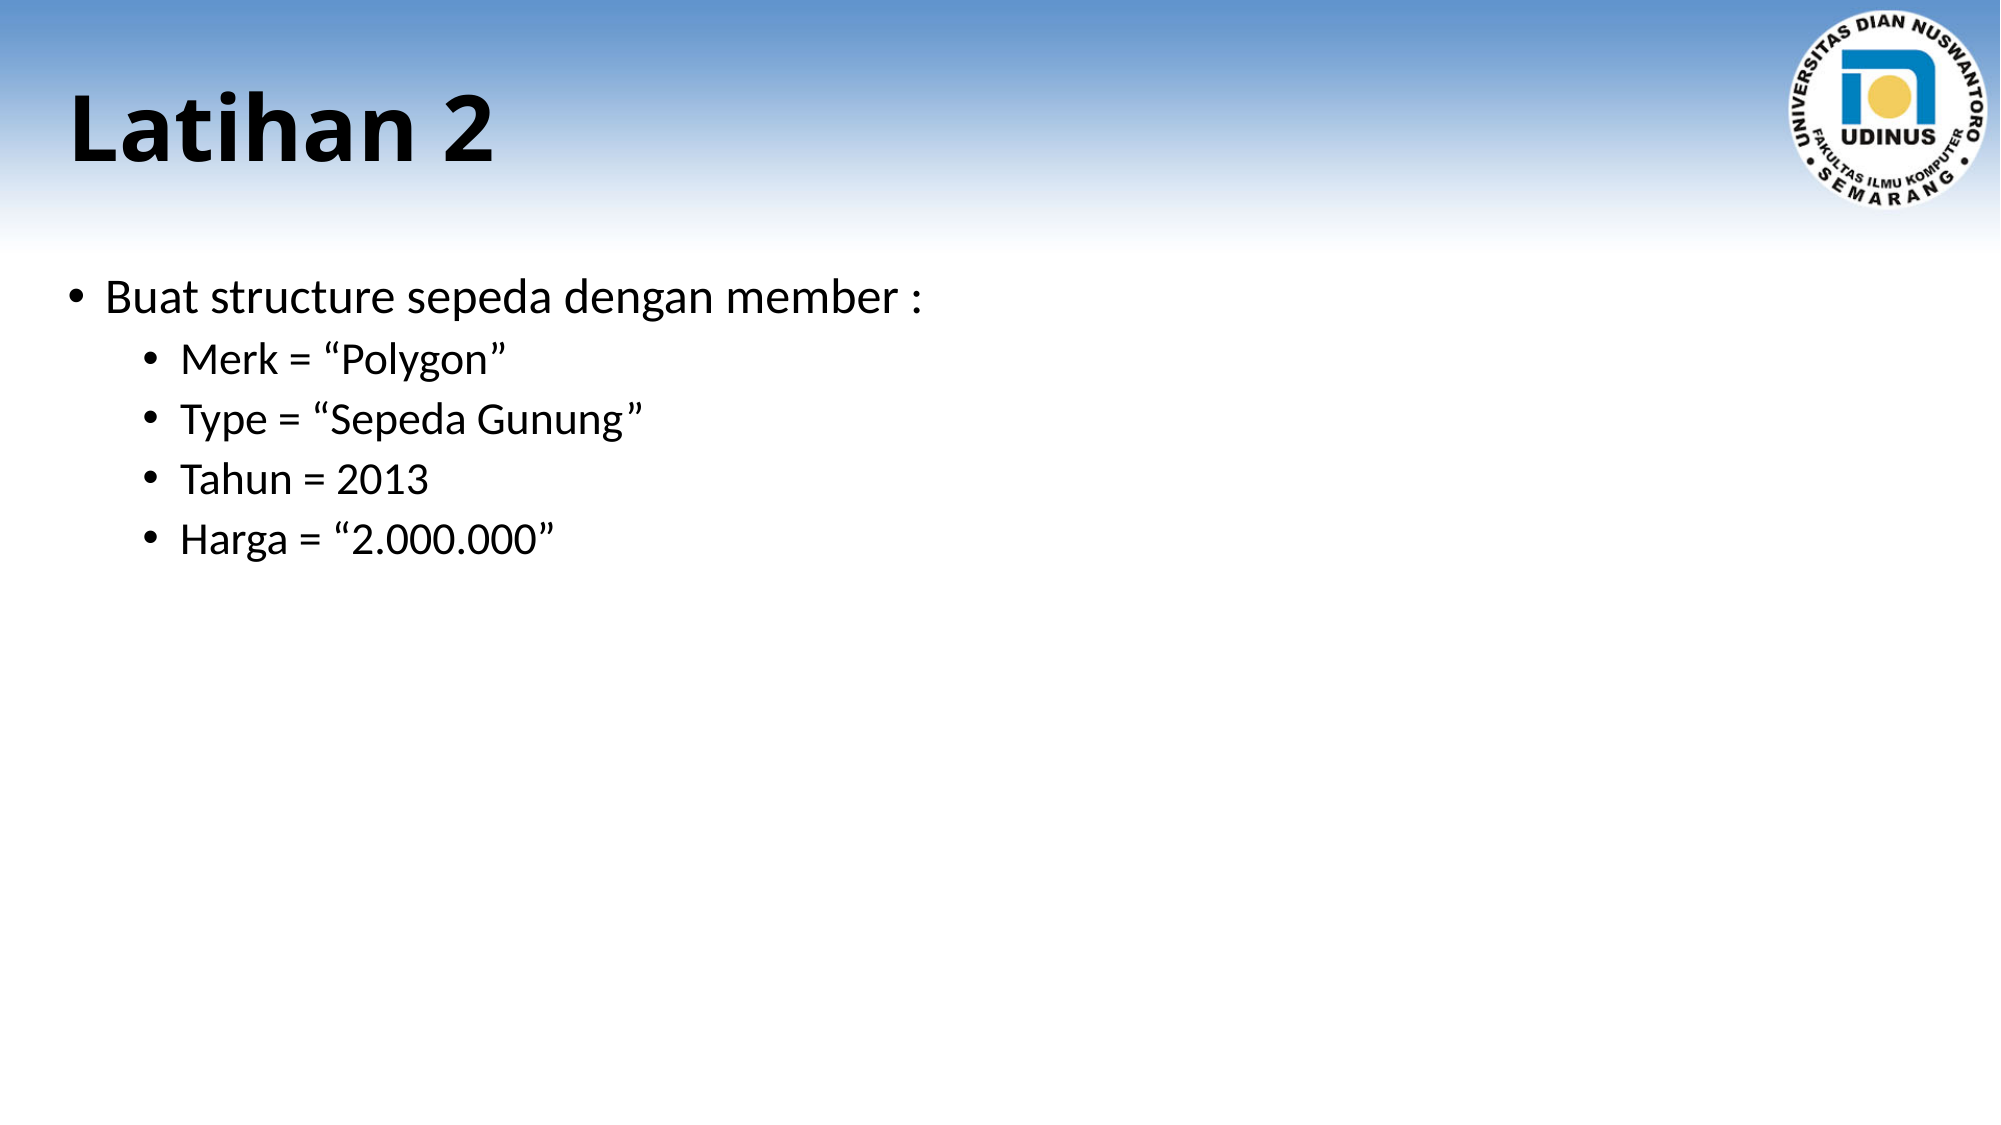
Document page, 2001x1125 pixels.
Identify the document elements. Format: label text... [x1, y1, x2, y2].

list Buat structure sepeda dengan member : Merk = “Polygon” Type = “Sepeda Gunung” Tahun = 2013 Harga = “2.000.000” [52, 263, 1953, 1021]
picture [0, 0, 2000, 1125]
title Latihan 2 [52, 22, 1700, 241]
